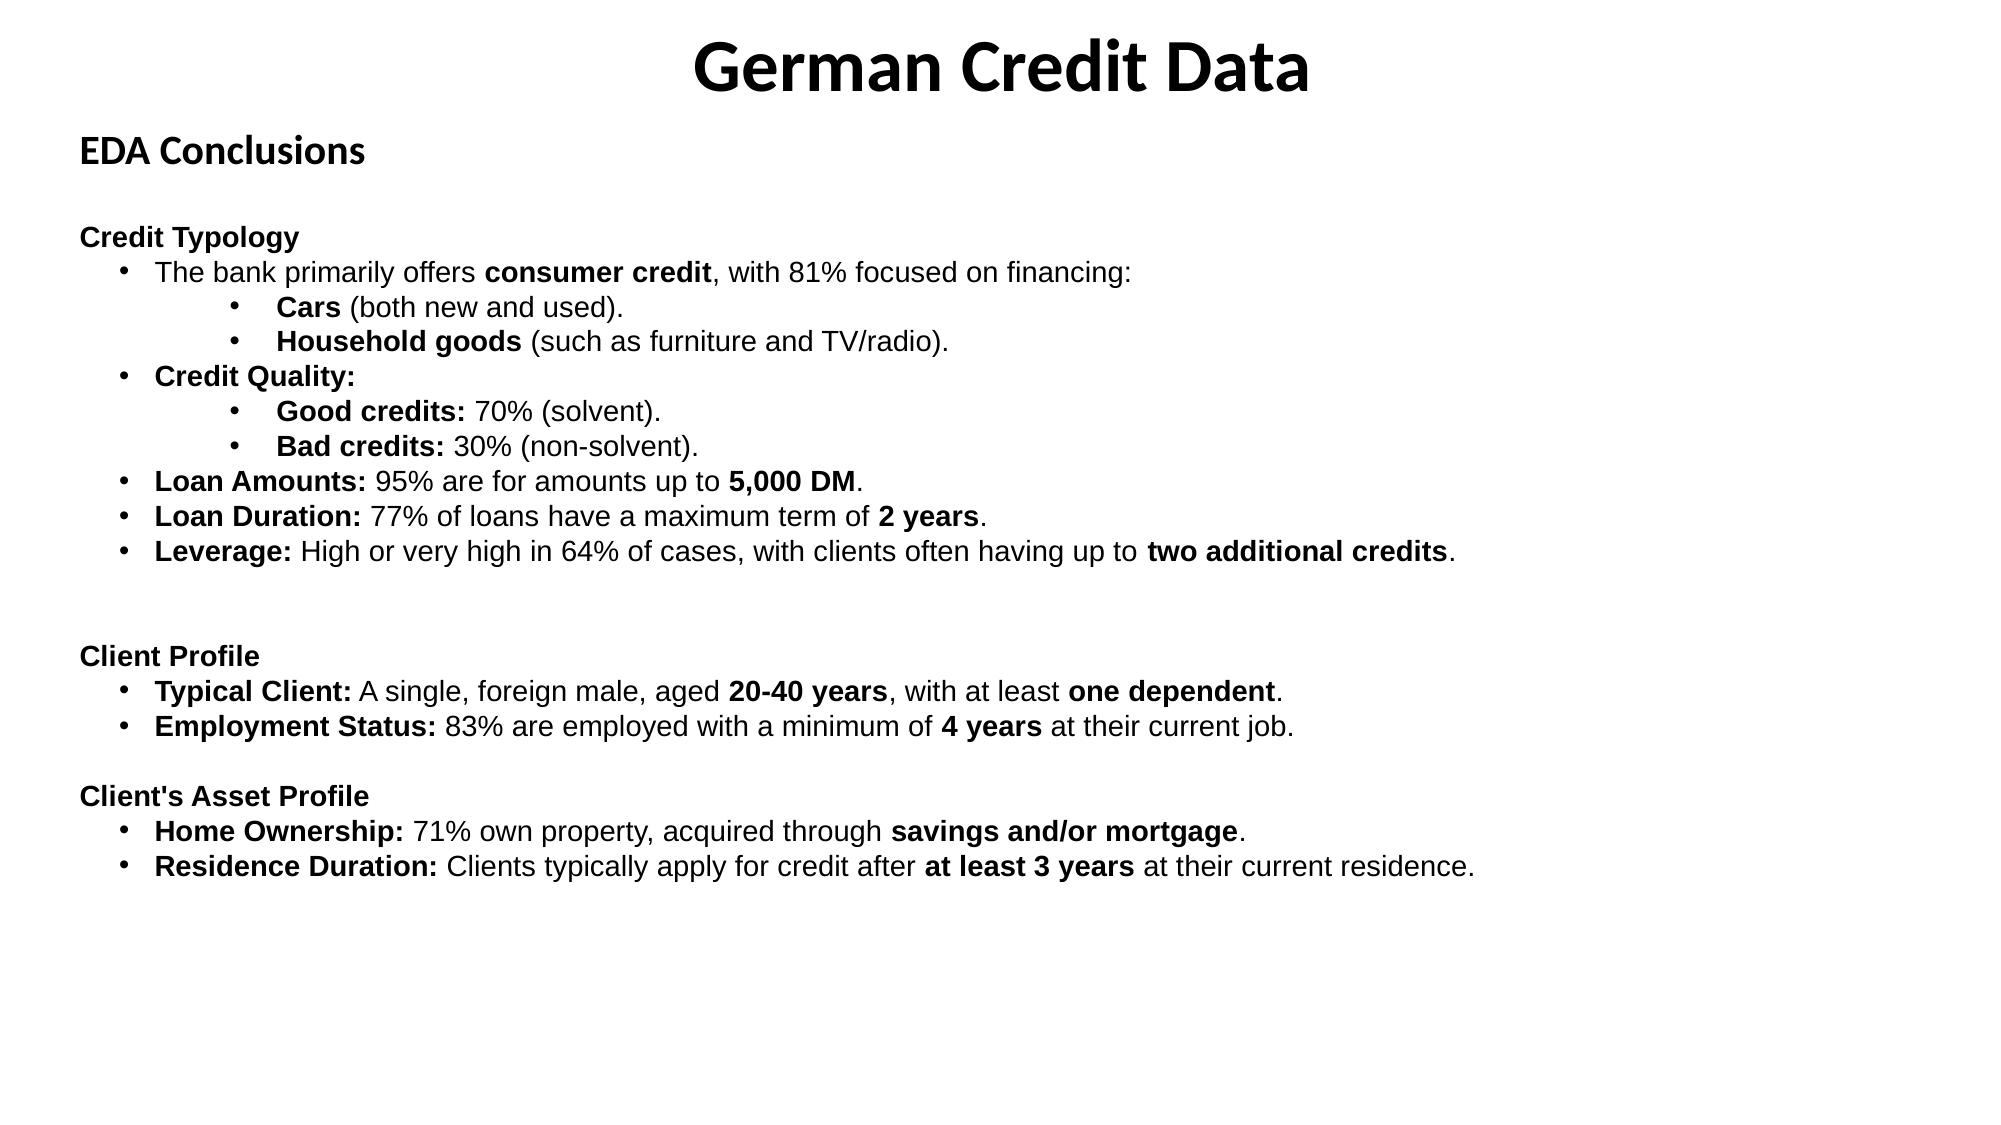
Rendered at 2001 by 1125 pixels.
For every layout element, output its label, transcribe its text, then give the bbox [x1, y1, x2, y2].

text_box German Credit Data [678, 9, 1327, 115]
text_box EDA Conclusions Credit Typology The bank primarily offers consumer credit, with 81% focused on financing: Cars (both new and used). Household goods (such as furniture and TV/radio). Credit Quality: Good credits: 70% (solvent). Bad credits: 30% (non-solvent). Loan Amounts: 95% are for amounts up to 5,000 DM. Loan Duration: 77% of loans have a maximum term of 2 years. Leverage: High or very high in 64% of cases, with clients often having up to two additional credits. Client Profile Typical Client: A single, foreign male, aged 20-40 years, with at least one dependent. Employment Status: 83% are employed with a minimum of 4 years at their current job. Client's Asset Profile Home Ownership: 71% own property, acquired through savings and/or mortgage. Residence Duration: Clients typically apply for credit after at least 3 years at their current residence. [64, 115, 1979, 980]
